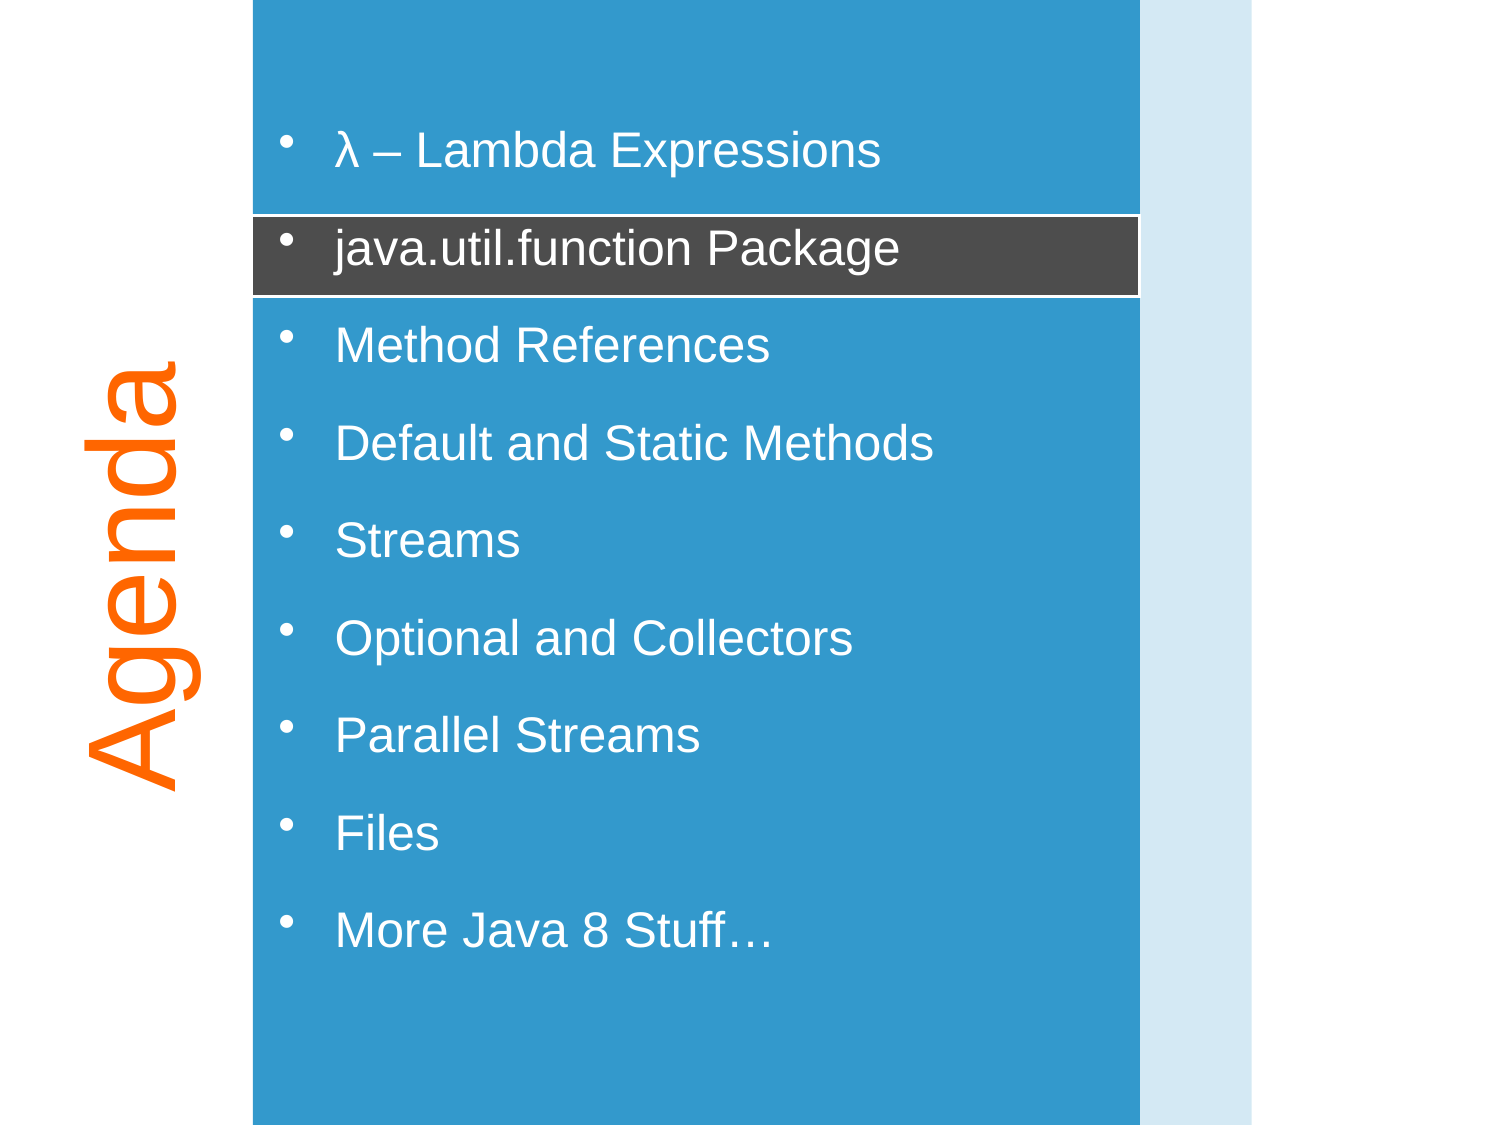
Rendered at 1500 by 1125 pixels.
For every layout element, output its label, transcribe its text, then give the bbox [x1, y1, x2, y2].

list λ – Lambda Expressions java.util.function Package Method References Default and Static Methods Streams Optional and Collectors Parallel Streams Files More Java 8 Stuff… [263, 110, 1112, 1040]
text_box [250, 215, 263, 297]
text_box [1112, 215, 1140, 297]
title Agenda [28, 116, 222, 1040]
